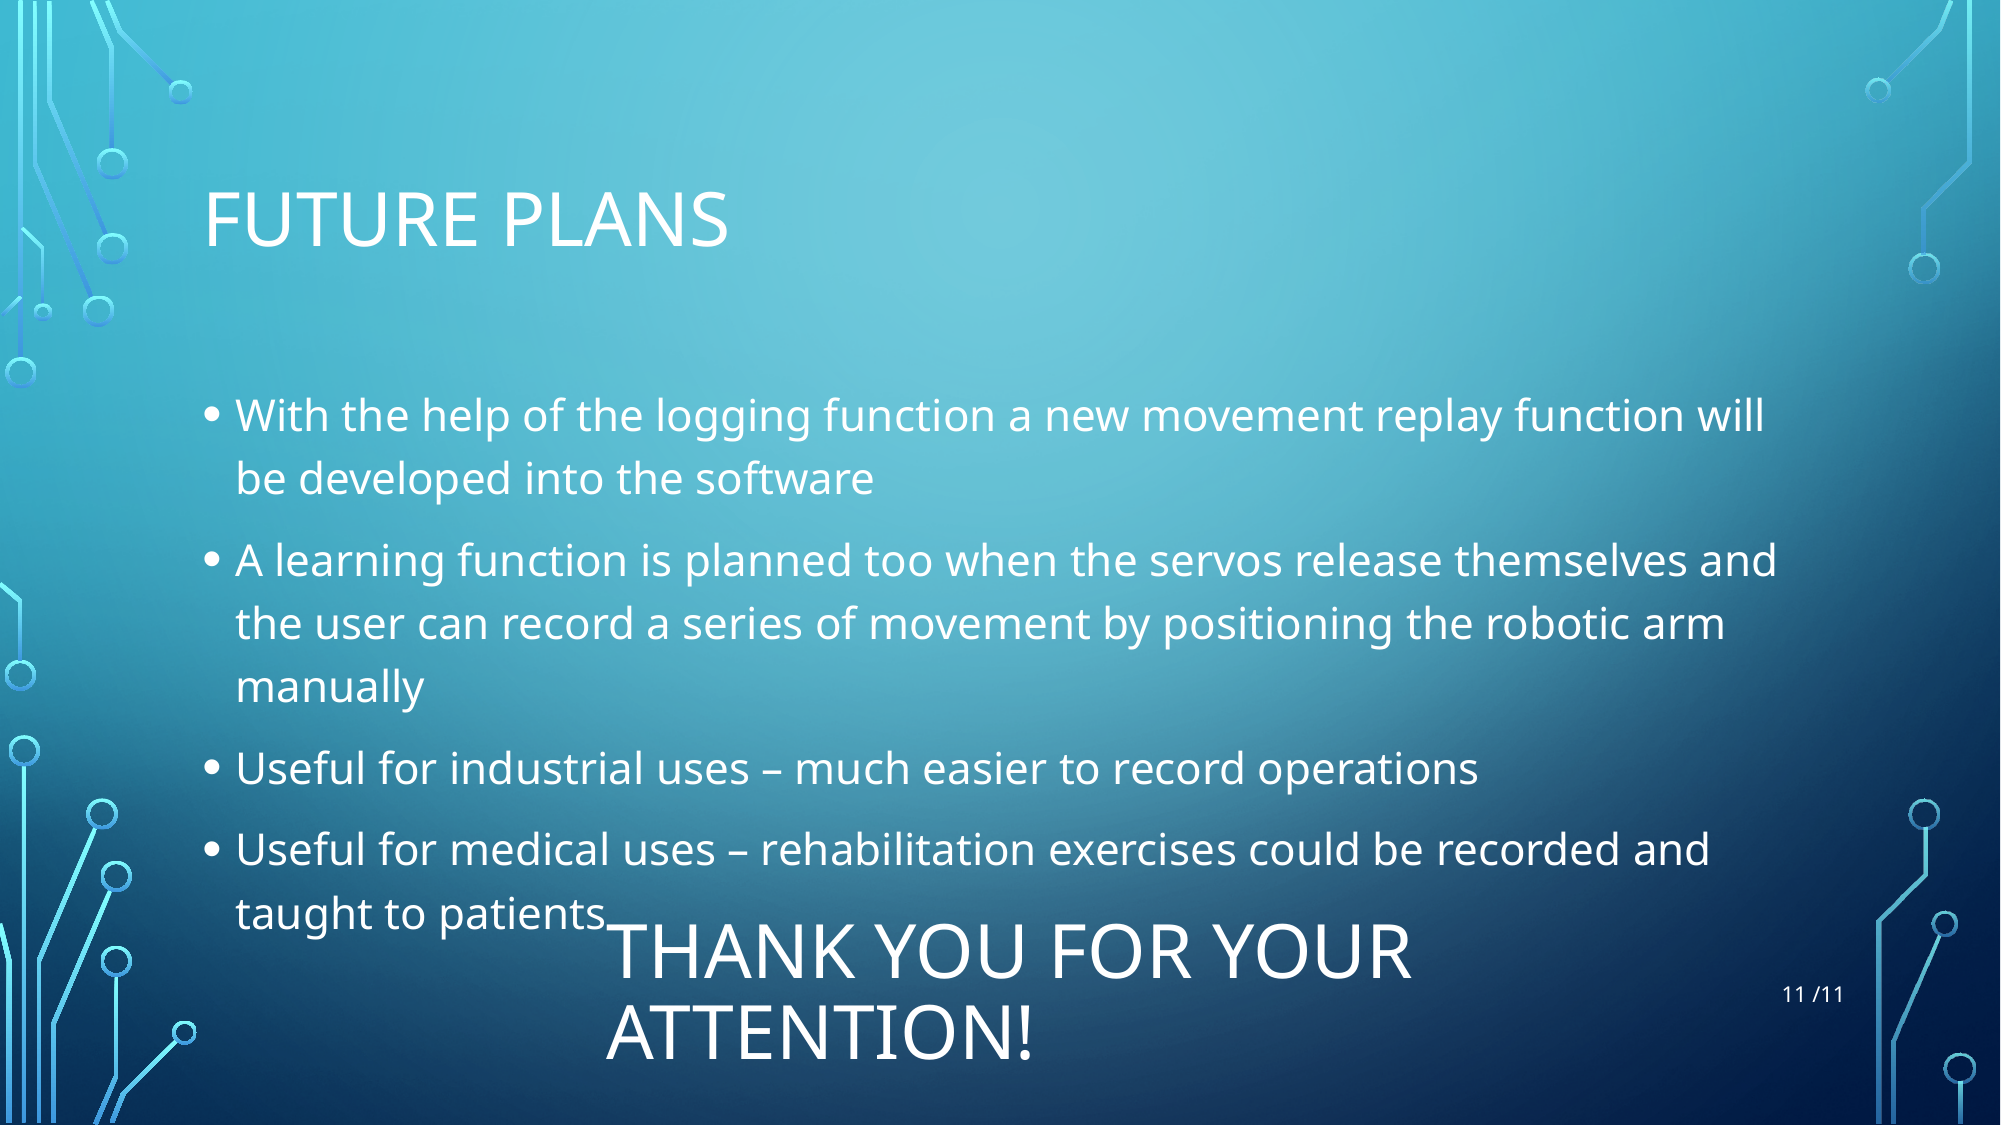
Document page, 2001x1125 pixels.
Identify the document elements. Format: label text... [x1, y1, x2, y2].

title Future plans [187, 101, 1813, 344]
text_box Thank you for your attention! [591, 873, 1762, 1117]
list With the help of the logging function a new movement replay function will be developed into the software A learning function is planned too when the servos release themselves and the user can record a series of movement by positioning the robotic arm manually Useful for industrial uses – much easier to record operations Useful for medical uses – rehabilitation exercises could be recorded and taught to patients [187, 369, 1813, 950]
slide_number 11 /11 [1733, 965, 1861, 1025]
